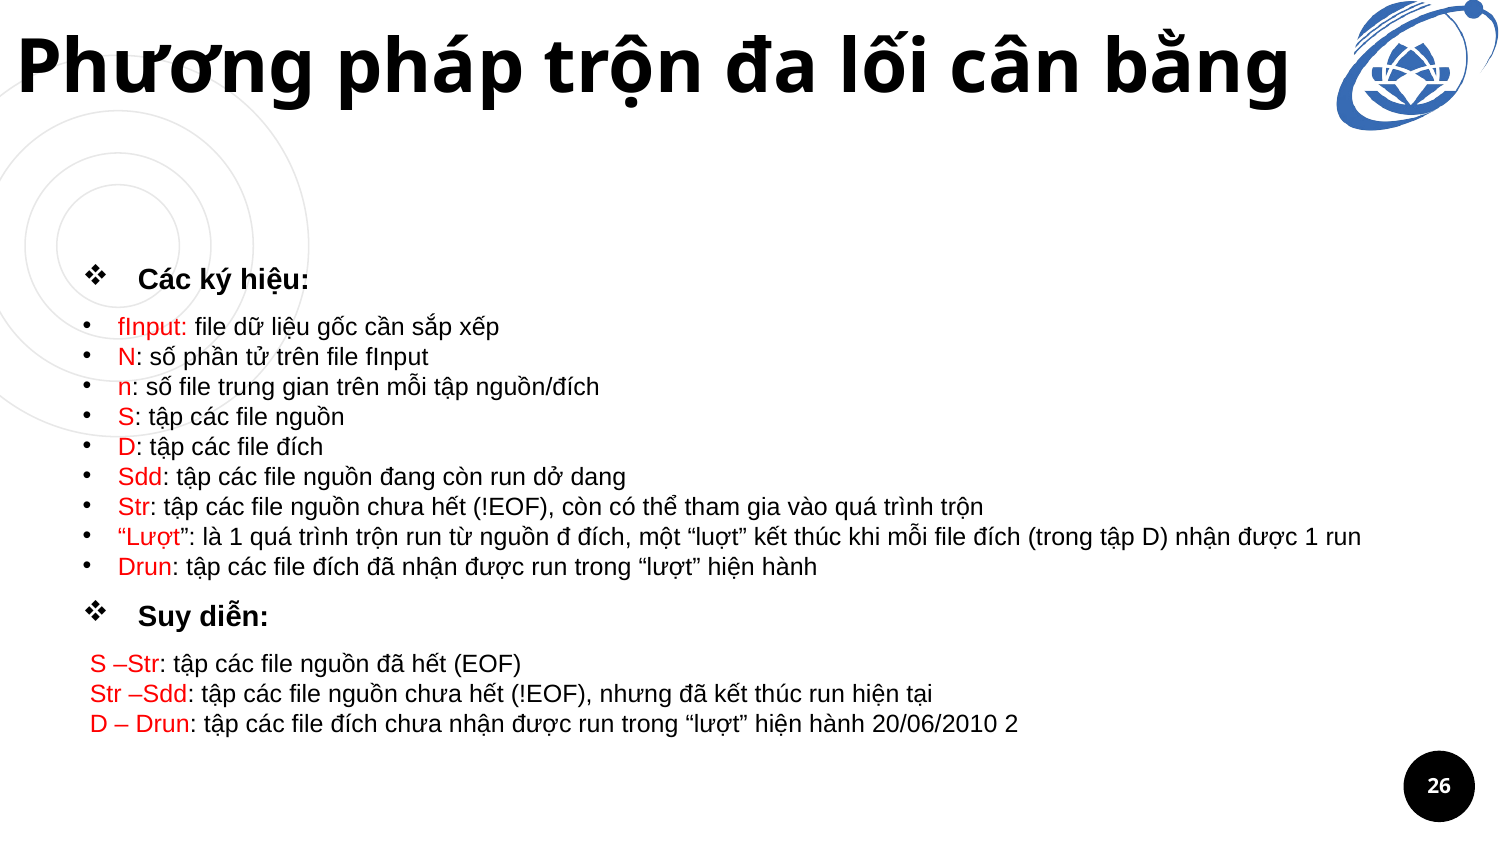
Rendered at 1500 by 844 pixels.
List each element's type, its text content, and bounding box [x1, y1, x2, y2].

slide_number 26 [1403, 750, 1475, 823]
title Phương pháp trộn đa lối cân bằng [0, 10, 1330, 123]
picture [1335, 0, 1500, 135]
text_box Các ký hiệu: fInput: file dữ liệu gốc cần sắp xếp N: số phần tử trên file fInput n: số file trung gian trên mỗi tập nguồn/đích S: tập các file nguồn D: tập các file đích Sdd: tập các file nguồn đang còn run dở dang Str: tập các file nguồn chưa hết (!EOF), còn có thể tham gia vào quá trình trộn “Lượt”: là 1 quá trình trộn run từ nguồn đ đích, một “luợt” kết thúc khi mỗi file đích (trong tập D) nhận được 1 run Drun: tập các file đích đã nhận được run trong “lượt” hiện hành Suy diễn: S –Str: tập các file nguồn đã hết (EOF) Str –Sdd: tập các file nguồn chưa hết (!EOF), nhưng đã kết thúc run hiện tại D – Drun: tập các file đích chưa nhận được run trong “lượt” hiện hành 20/06/2010 2 [67, 235, 1388, 745]
